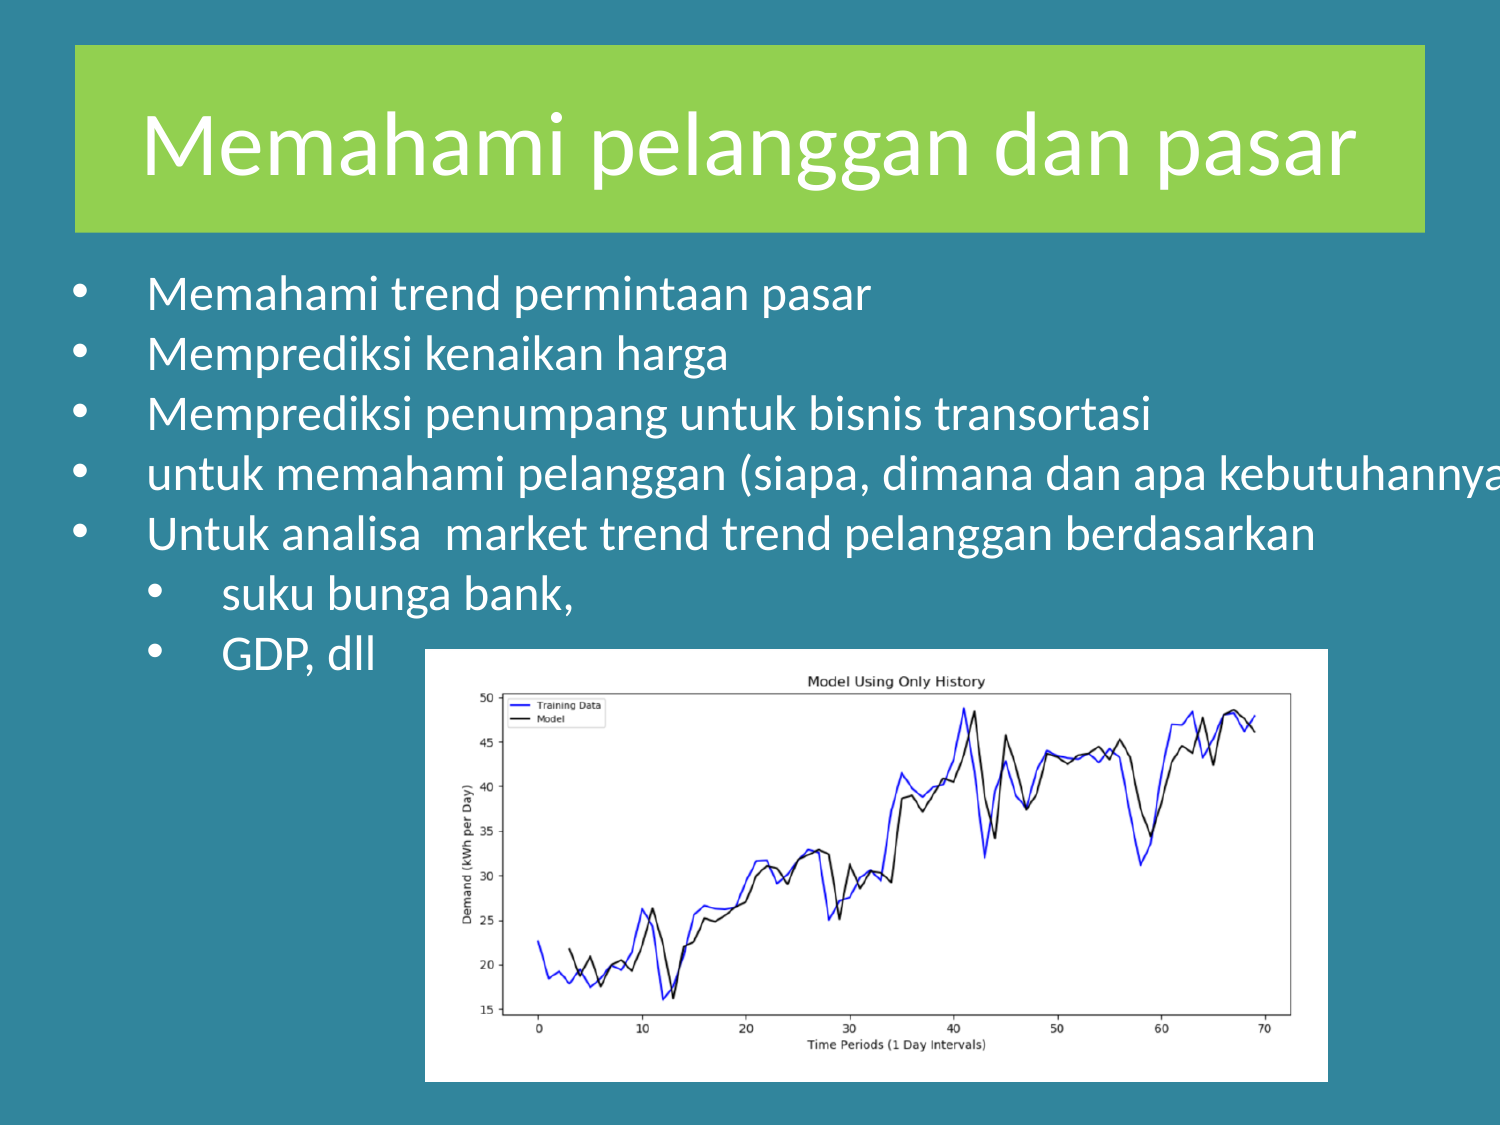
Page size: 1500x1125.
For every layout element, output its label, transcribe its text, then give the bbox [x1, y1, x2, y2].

text_box Memahami trend permintaan pasar Memprediksi kenaikan harga Memprediksi penumpang untuk bisnis transortasi untuk memahami pelanggan (siapa, dimana dan apa kebutuhannya) Untuk analisa market trend trend pelanggan berdasarkan suku bunga bank, GDP, dll [56, 253, 1500, 759]
title Memahami pelanggan dan pasar [75, 45, 1425, 233]
picture [424, 649, 1328, 1082]
